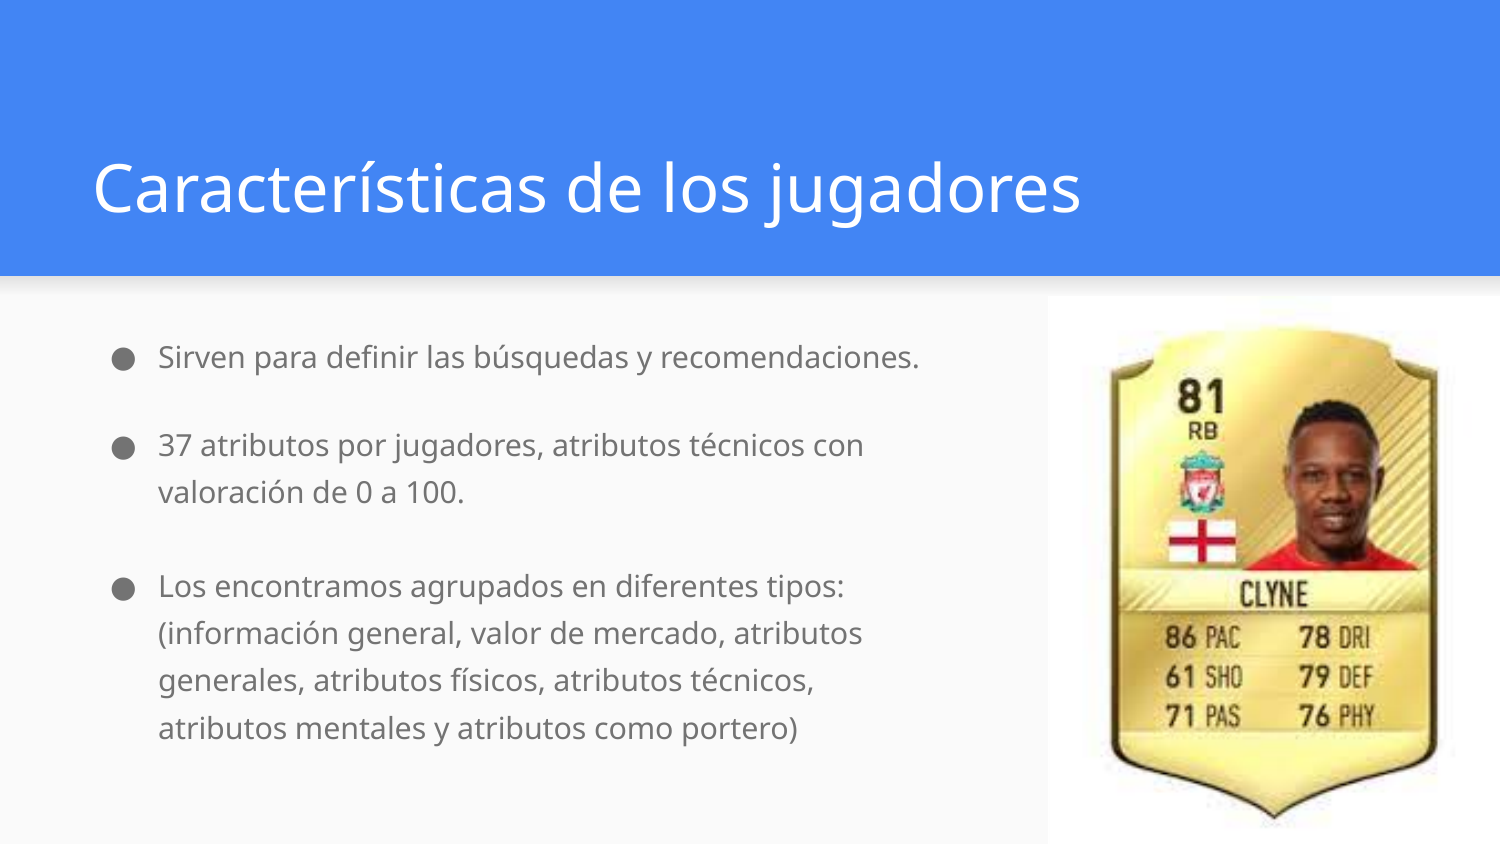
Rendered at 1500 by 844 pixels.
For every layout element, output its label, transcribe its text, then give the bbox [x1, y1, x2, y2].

picture [1047, 296, 1500, 844]
title Características de los jugadores [77, 121, 1427, 248]
list Sirven para definir las búsquedas y recomendaciones. 37 atributos por jugadores, atributos técnicos con valoración de 0 a 100. Los encontramos agrupados en diferentes tipos: (información general, valor de mercado, atributos generales, atributos físicos, atributos técnicos, atributos mentales y atributos como portero) [77, 314, 944, 784]
